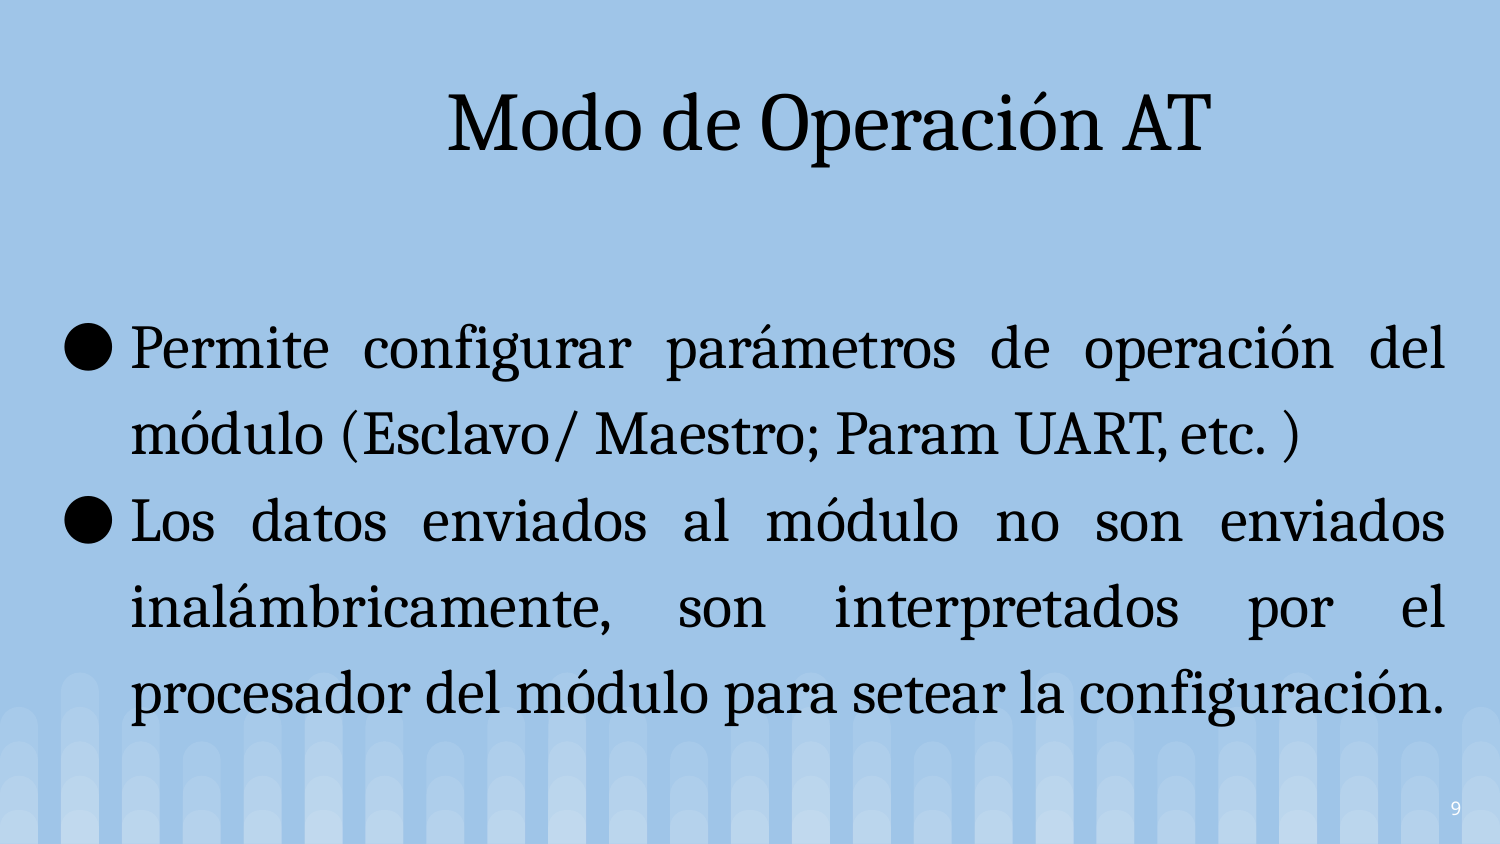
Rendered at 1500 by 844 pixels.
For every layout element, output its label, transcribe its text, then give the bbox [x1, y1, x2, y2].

slide_number ‹#› [1386, 777, 1477, 842]
title Modo de Operación AT Permite configurar parámetros de operación del módulo (Esclavo/ Maestro; Param UART, etc. ) Los datos enviados al módulo no son enviados inalámbricamente, son interpretados por el procesador del módulo para setear la configuración. [40, 0, 1463, 737]
